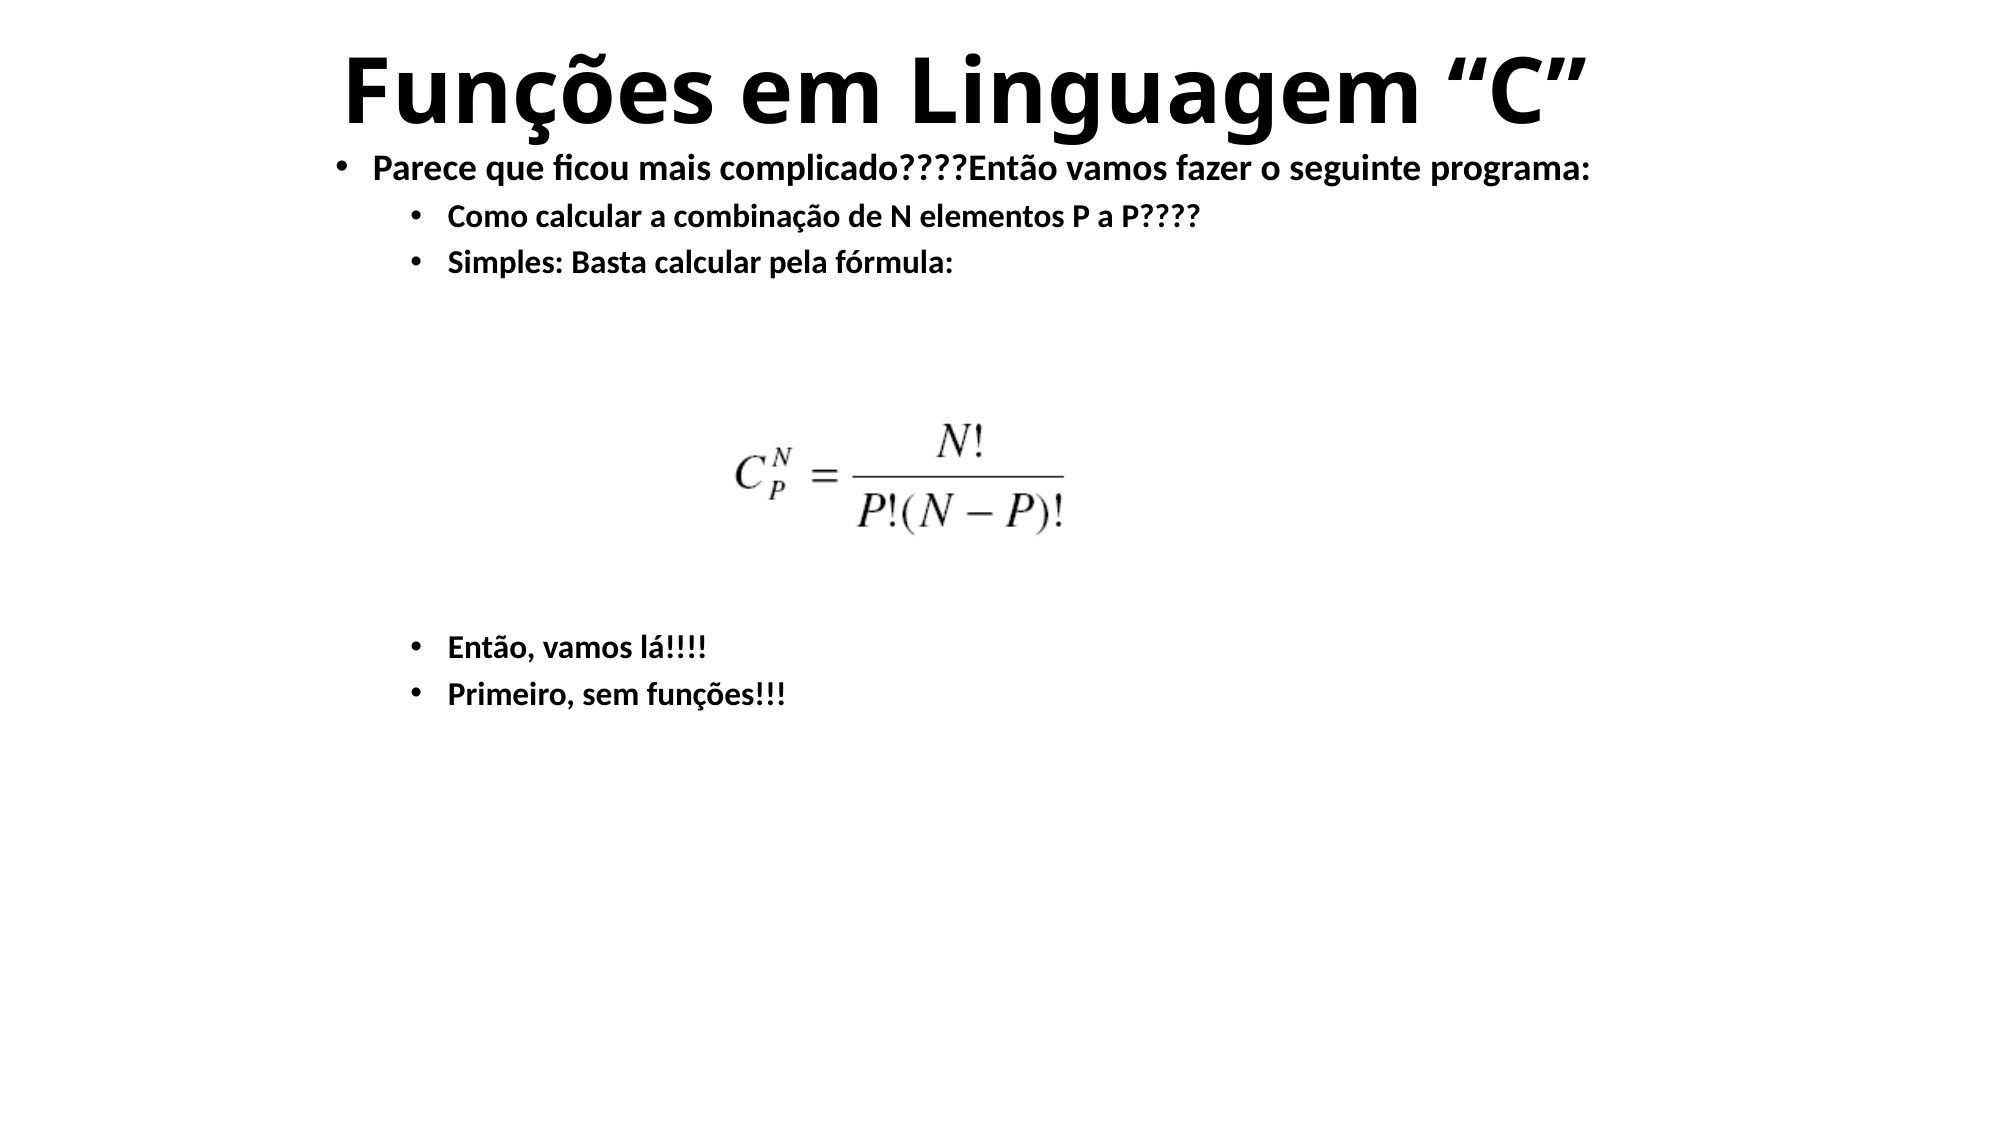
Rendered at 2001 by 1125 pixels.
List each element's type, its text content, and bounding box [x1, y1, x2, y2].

title Funções em Linguagem “C” [326, 0, 1677, 140]
list Parece que ficou mais complicado????Então vamos fazer o seguinte programa: Como calcular a combinação de N elementos P a P???? Simples: Basta calcular pela fórmula: Então, vamos lá!!!! Primeiro, sem funções!!! [320, 140, 1709, 1102]
picture [718, 421, 1119, 549]
